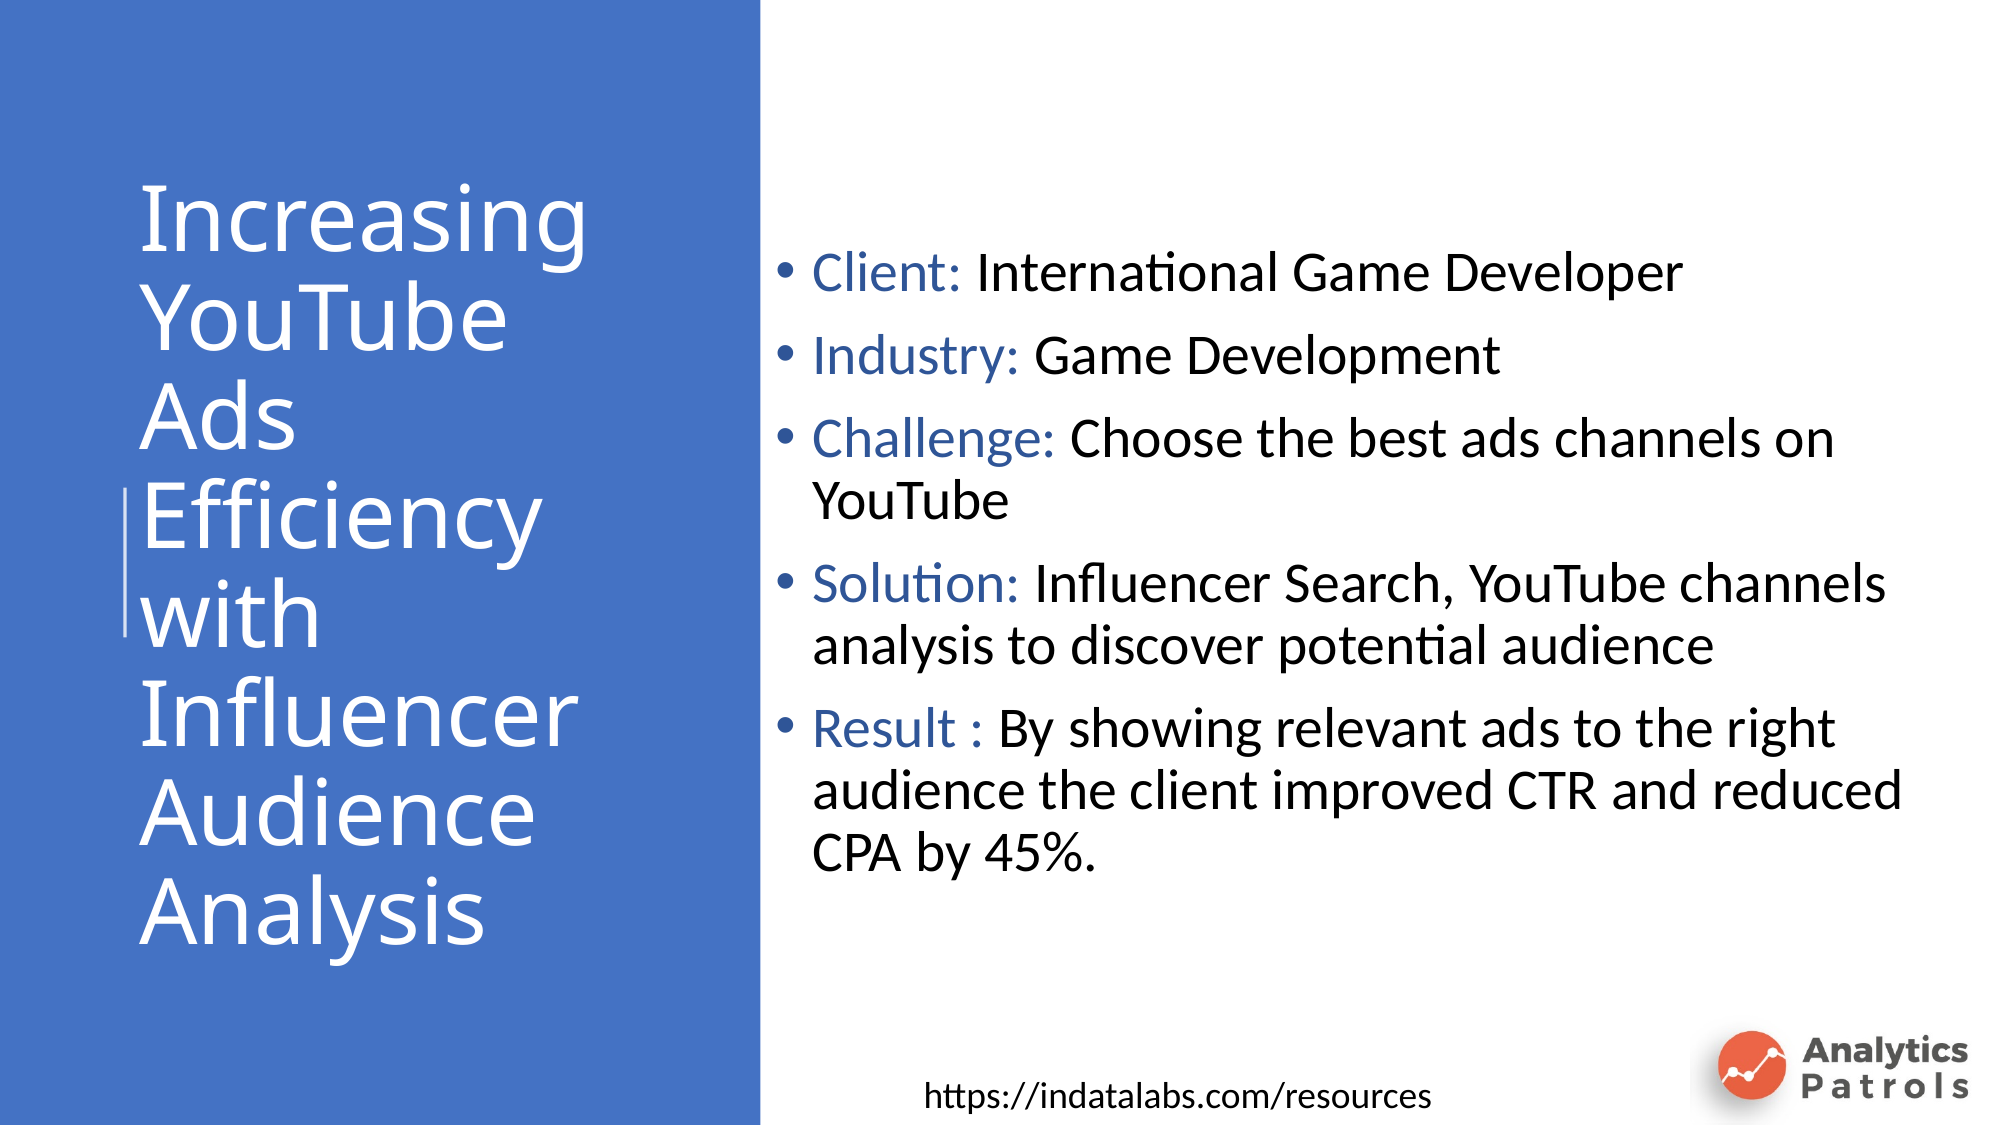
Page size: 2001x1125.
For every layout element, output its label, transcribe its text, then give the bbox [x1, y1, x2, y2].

text_box [0, 0, 761, 1125]
list Client: International Game Developer Industry: Game Development Challenge: Choose the best ads channels on YouTube Solution: Influencer Search, YouTube channels analysis to discover potential audience Result : By showing relevant ads to the right audience the client improved CTR and reduced CPA by 45%. [760, 234, 2000, 1020]
text_box https://indatalabs.com/resources [881, 1063, 1475, 1124]
title Increasing YouTube Ads Efficiency with Influencer Audience Analysis [124, 116, 704, 1020]
picture [1690, 1004, 2000, 1125]
